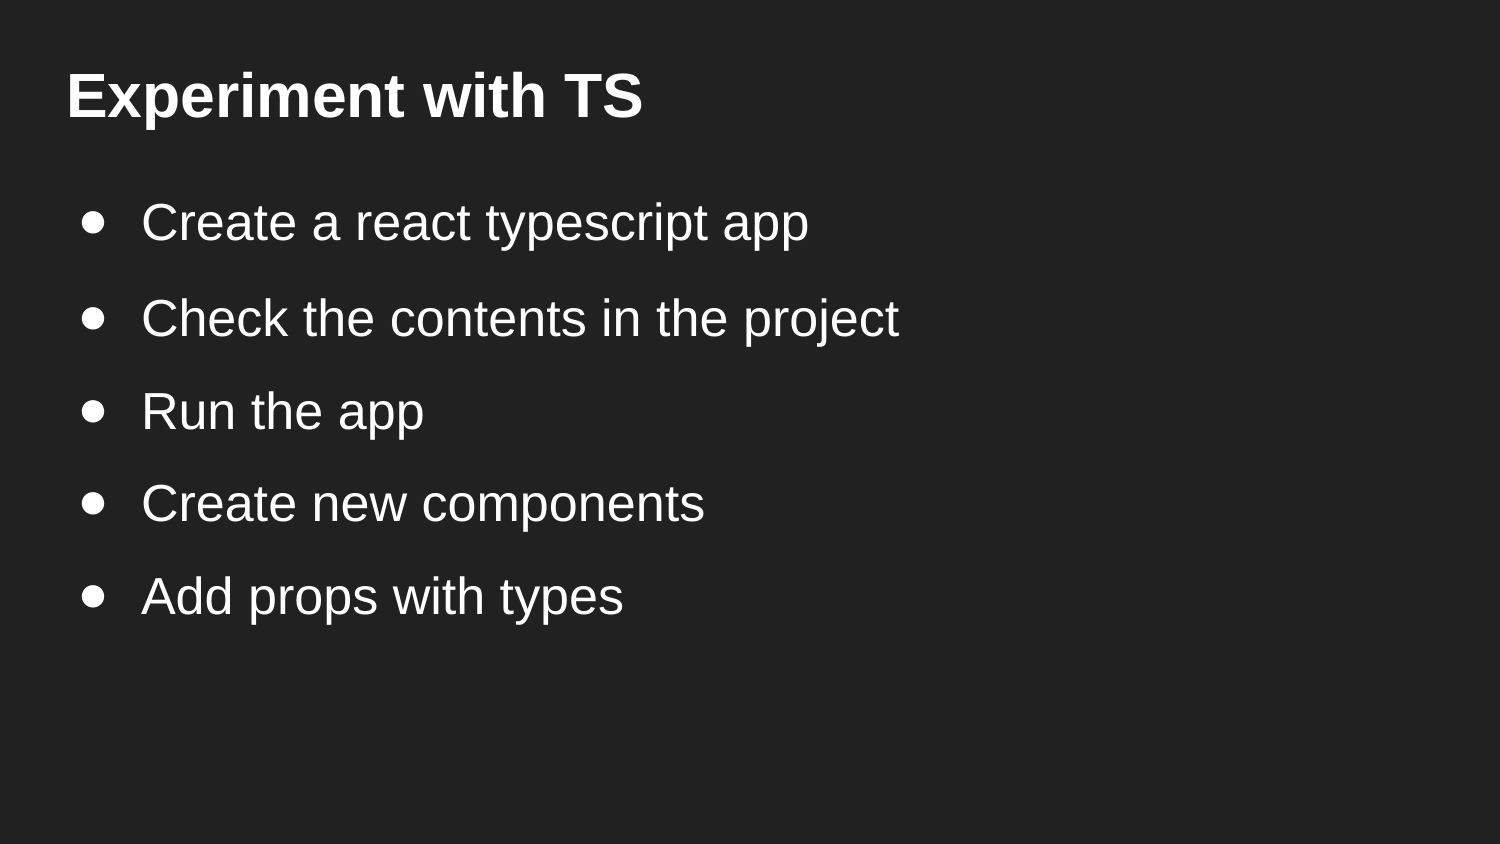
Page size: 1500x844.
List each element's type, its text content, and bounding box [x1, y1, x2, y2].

list Create a react typescript app Check the contents in the project Run the app Create new components Add props with types [51, 163, 1449, 789]
title Experiment with TS [51, 39, 1449, 134]
